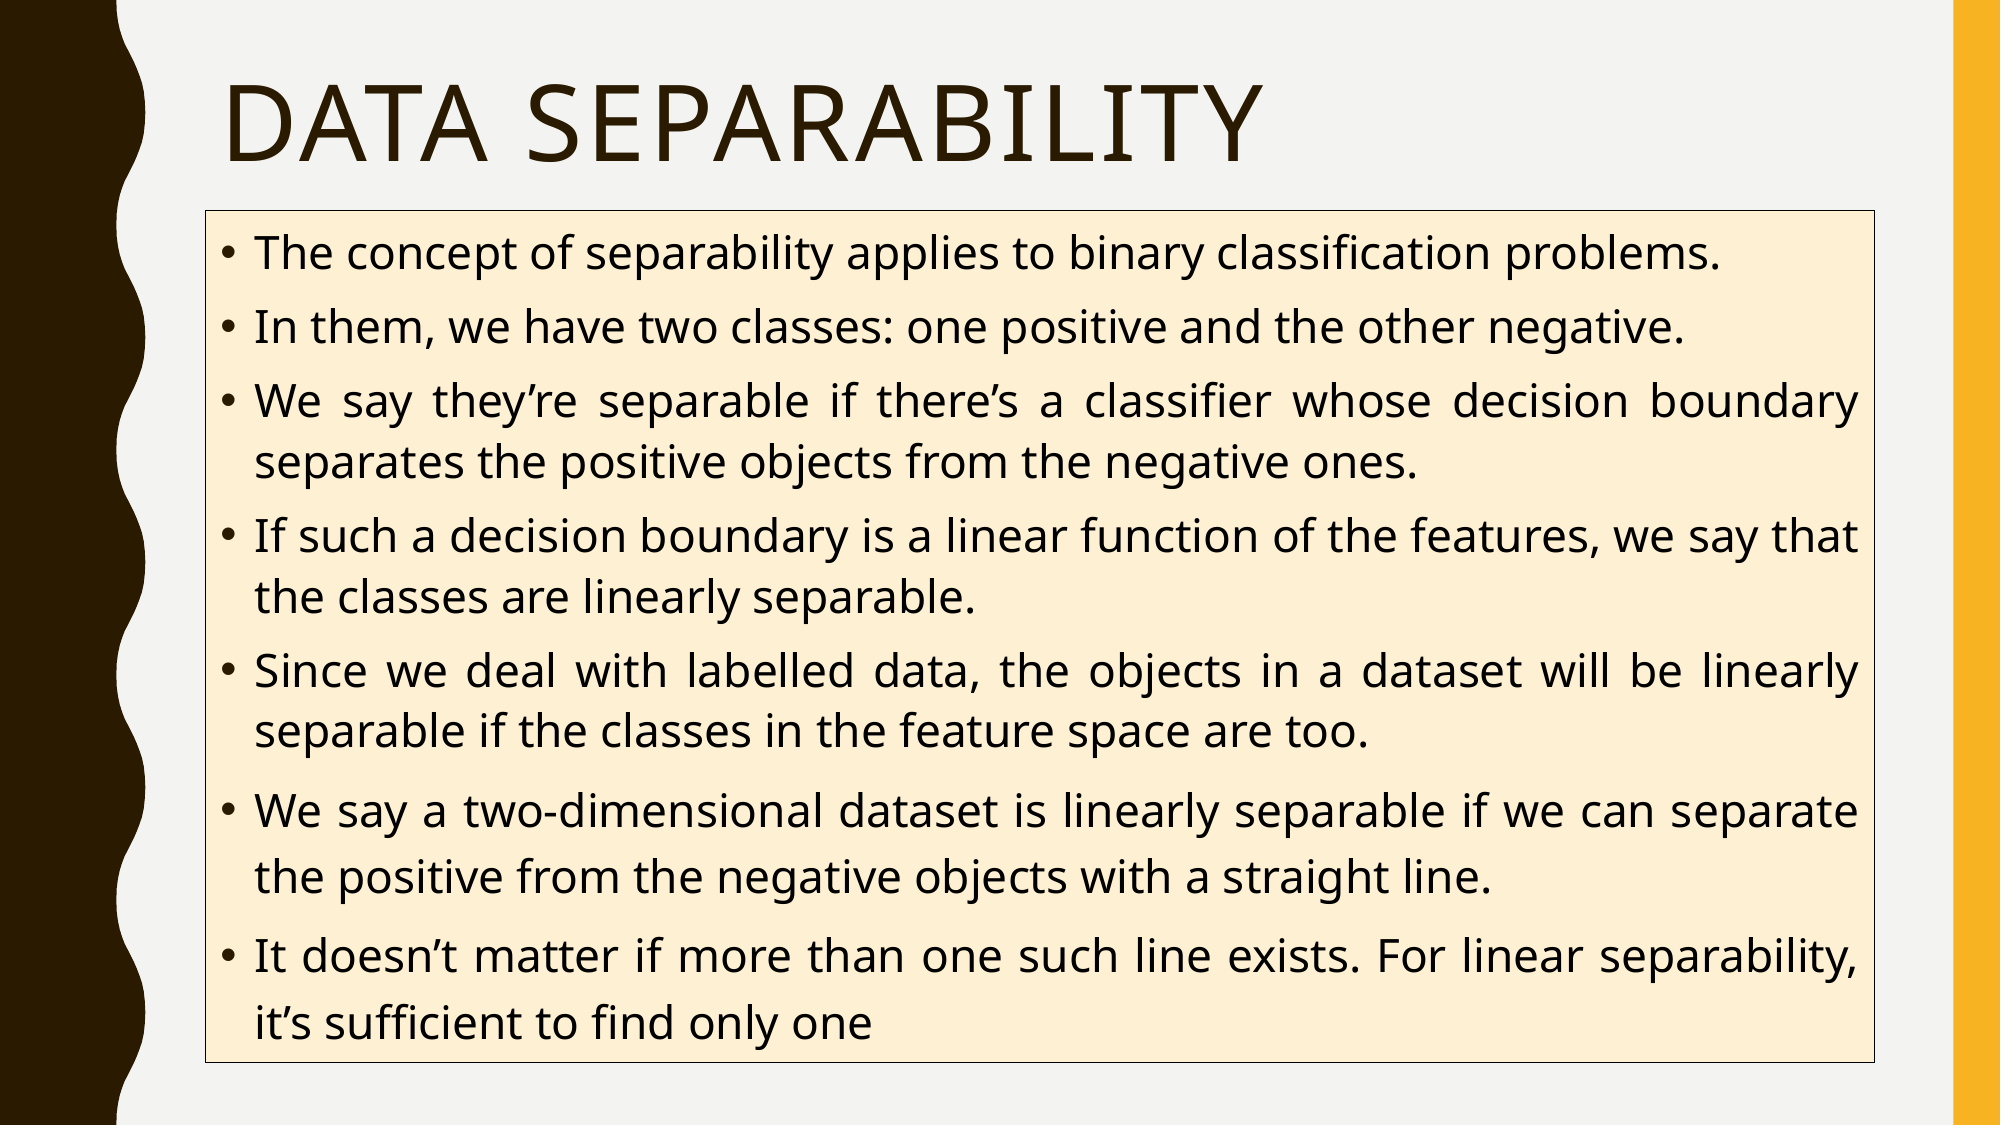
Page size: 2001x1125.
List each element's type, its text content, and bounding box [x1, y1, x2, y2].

title Data separability [205, 62, 1875, 210]
list The concept of separability applies to binary classification problems. In them, we have two classes: one positive and the other negative. We say they’re separable if there’s a classifier whose decision boundary separates the positive objects from the negative ones. If such a decision boundary is a linear function of the features, we say that the classes are linearly separable. Since we deal with labelled data, the objects in a dataset will be linearly separable if the classes in the feature space are too. We say a two-dimensional dataset is linearly separable if we can separate the positive from the negative objects with a straight line. It doesn’t matter if more than one such line exists. For linear separability, it’s sufficient to find only one [205, 210, 1875, 1063]
